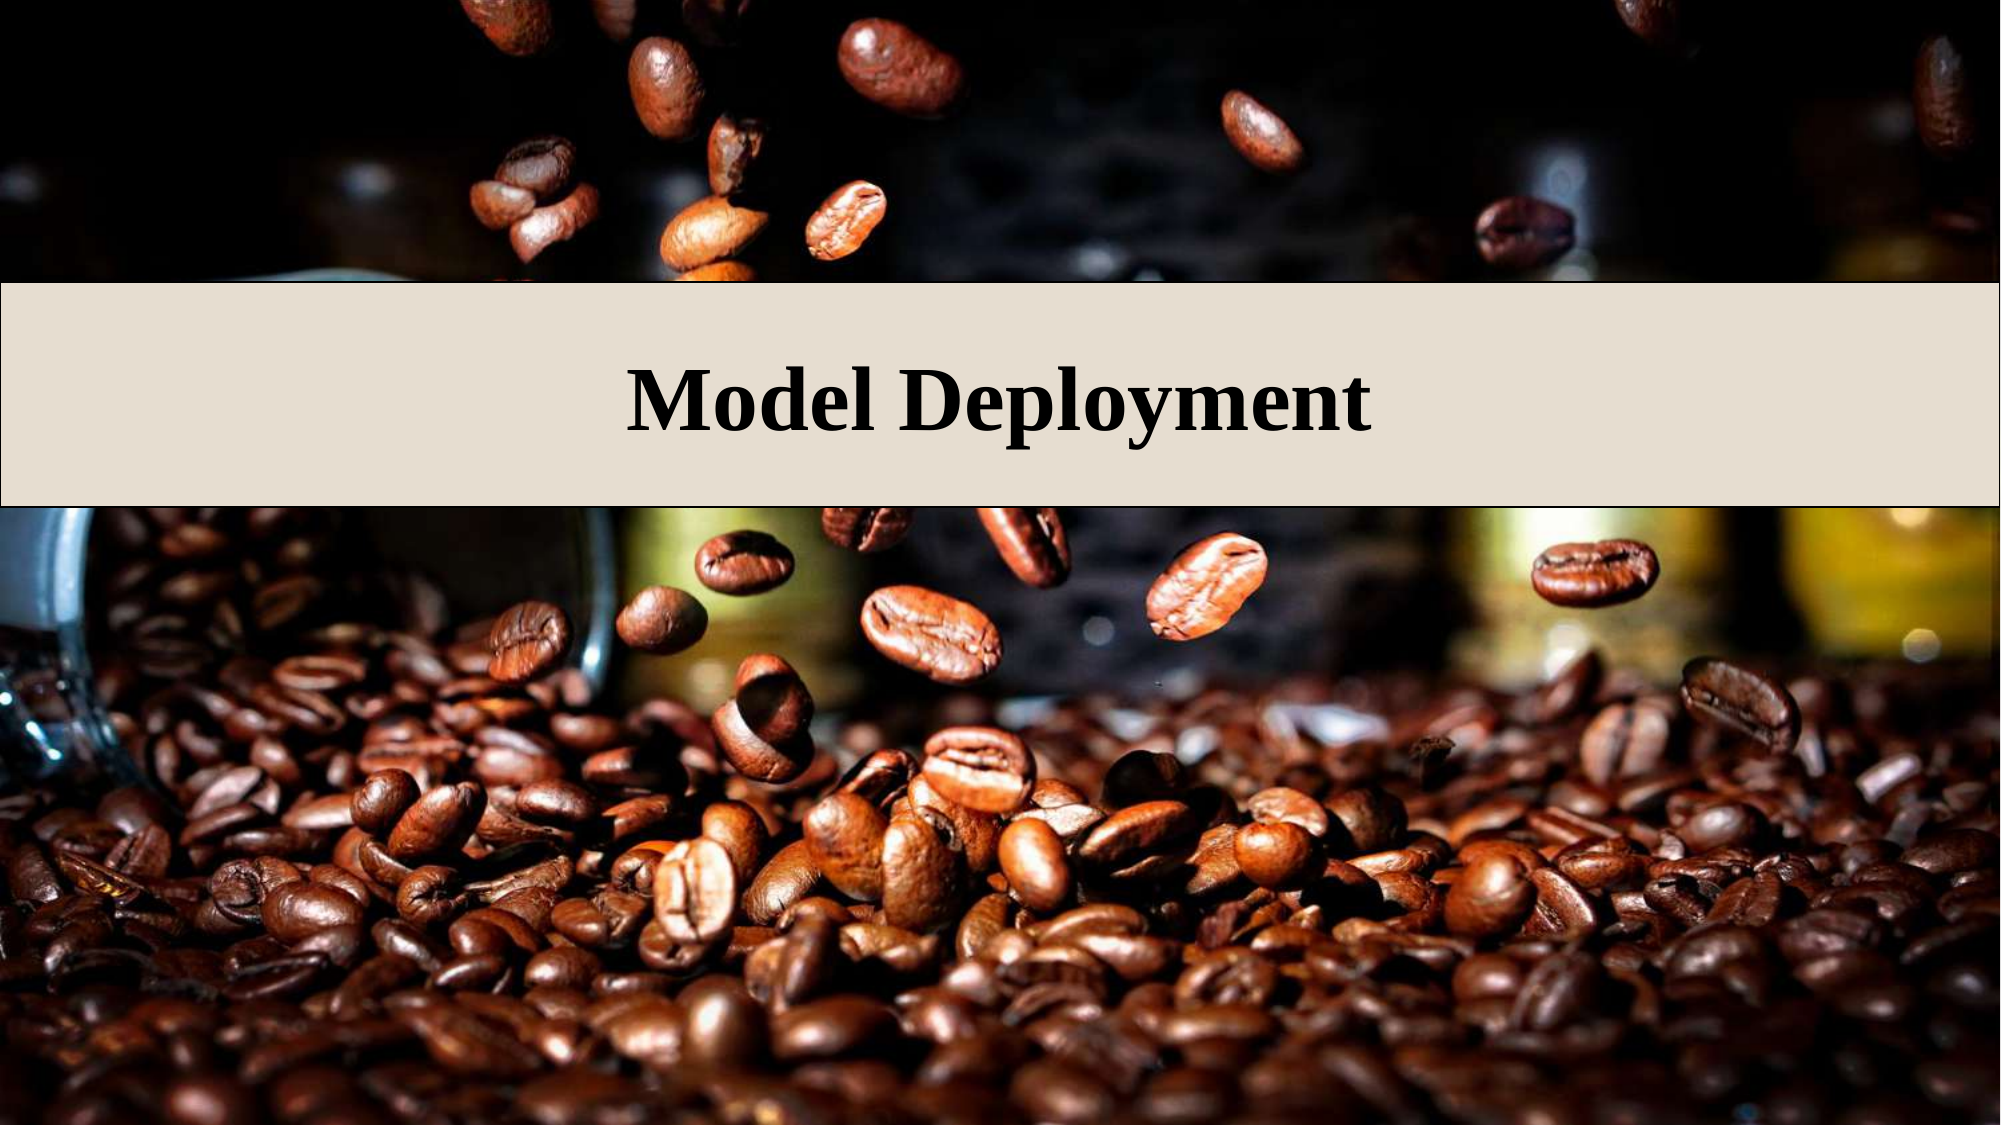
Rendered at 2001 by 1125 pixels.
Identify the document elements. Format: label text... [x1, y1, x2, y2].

text_box Model Deployment [0, 281, 2000, 508]
picture [0, 0, 2001, 1125]
